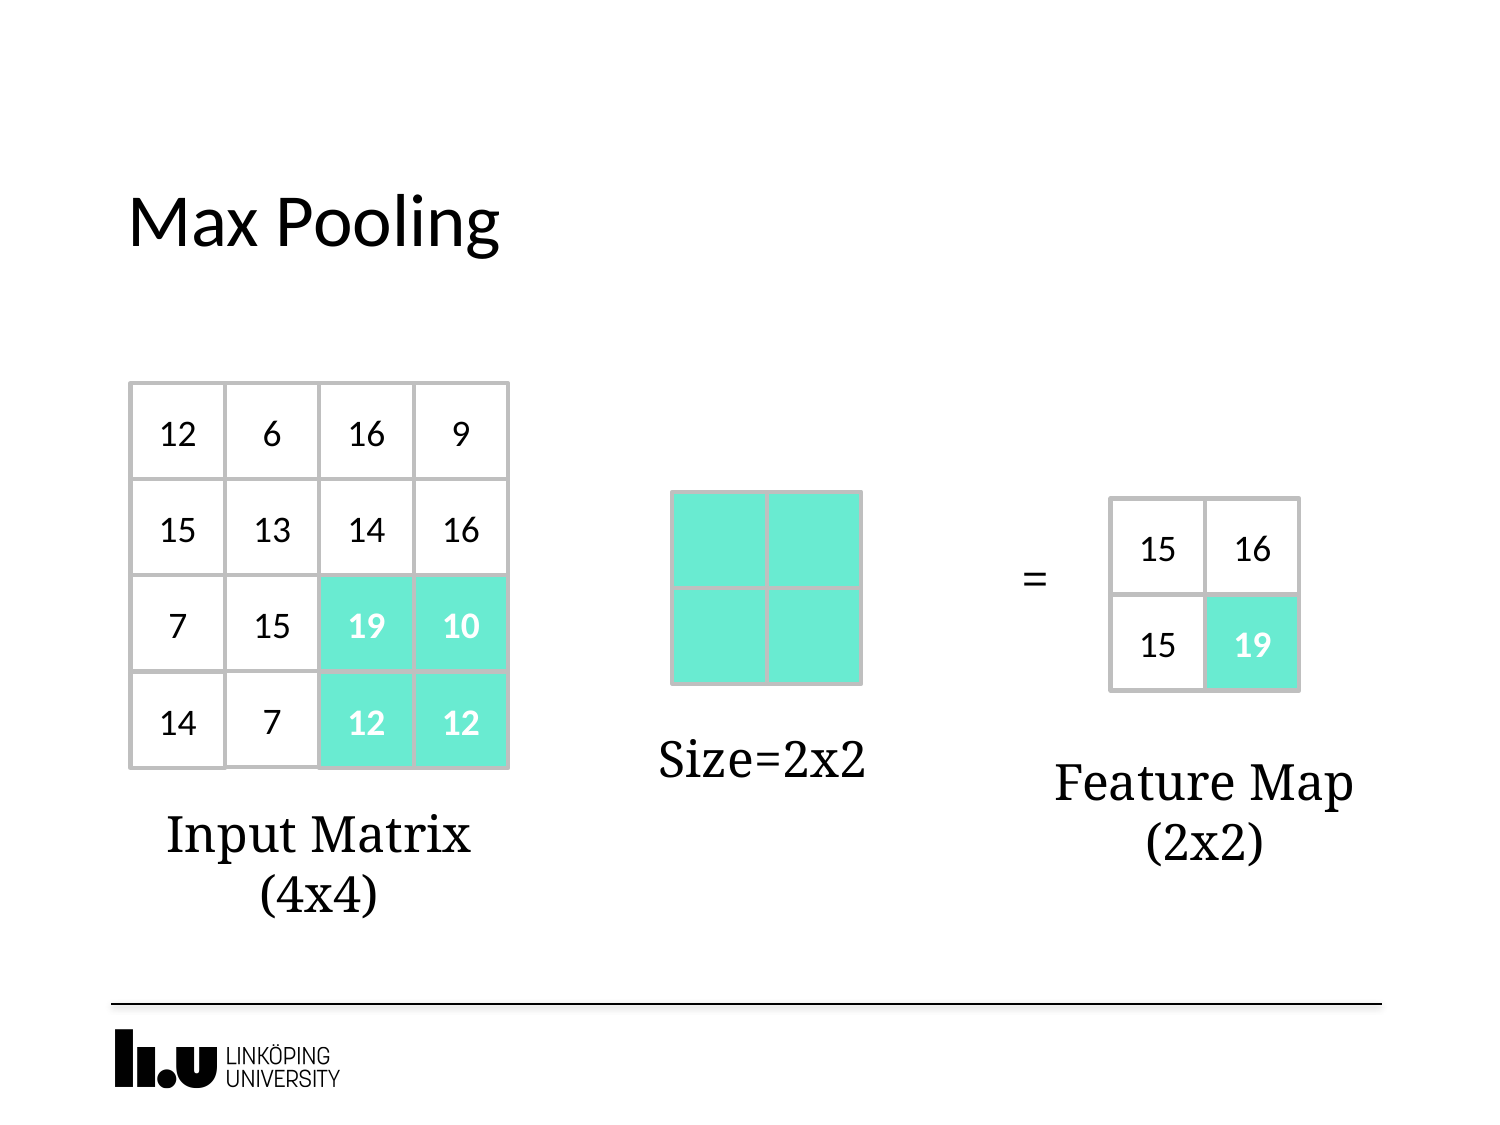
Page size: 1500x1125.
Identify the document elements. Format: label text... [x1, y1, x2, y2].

text_box Input Matrix (4x4) [141, 794, 498, 930]
text_box 12 [128, 381, 223, 477]
text_box [670, 490, 765, 586]
text_box 10 [412, 573, 510, 670]
text_box 6 [223, 381, 317, 477]
text_box Feature Map (2x2) [1027, 742, 1383, 878]
title Max Pooling [112, 163, 1382, 301]
text_box 12 [412, 670, 510, 770]
text_box 19 [317, 573, 412, 670]
picture [112, 1026, 344, 1091]
text_box = [989, 540, 1082, 616]
text_box 13 [223, 477, 317, 573]
text_box 16 [1203, 496, 1301, 592]
text_box [670, 586, 765, 686]
text_box 7 [128, 573, 223, 670]
text_box 7 [223, 669, 321, 769]
text_box 19 [1203, 592, 1301, 693]
text_box 15 [128, 477, 223, 573]
text_box [765, 586, 863, 686]
text_box 14 [128, 670, 227, 770]
text_box 15 [223, 573, 317, 669]
text_box 15 [1108, 496, 1203, 592]
text_box 14 [317, 477, 412, 573]
text_box 16 [317, 381, 412, 477]
text_box 12 [317, 670, 412, 770]
text_box Size=2x2 [643, 720, 890, 796]
text_box 15 [1108, 592, 1203, 693]
text_box 9 [412, 381, 510, 477]
text_box 16 [412, 477, 510, 573]
text_box [765, 490, 863, 586]
